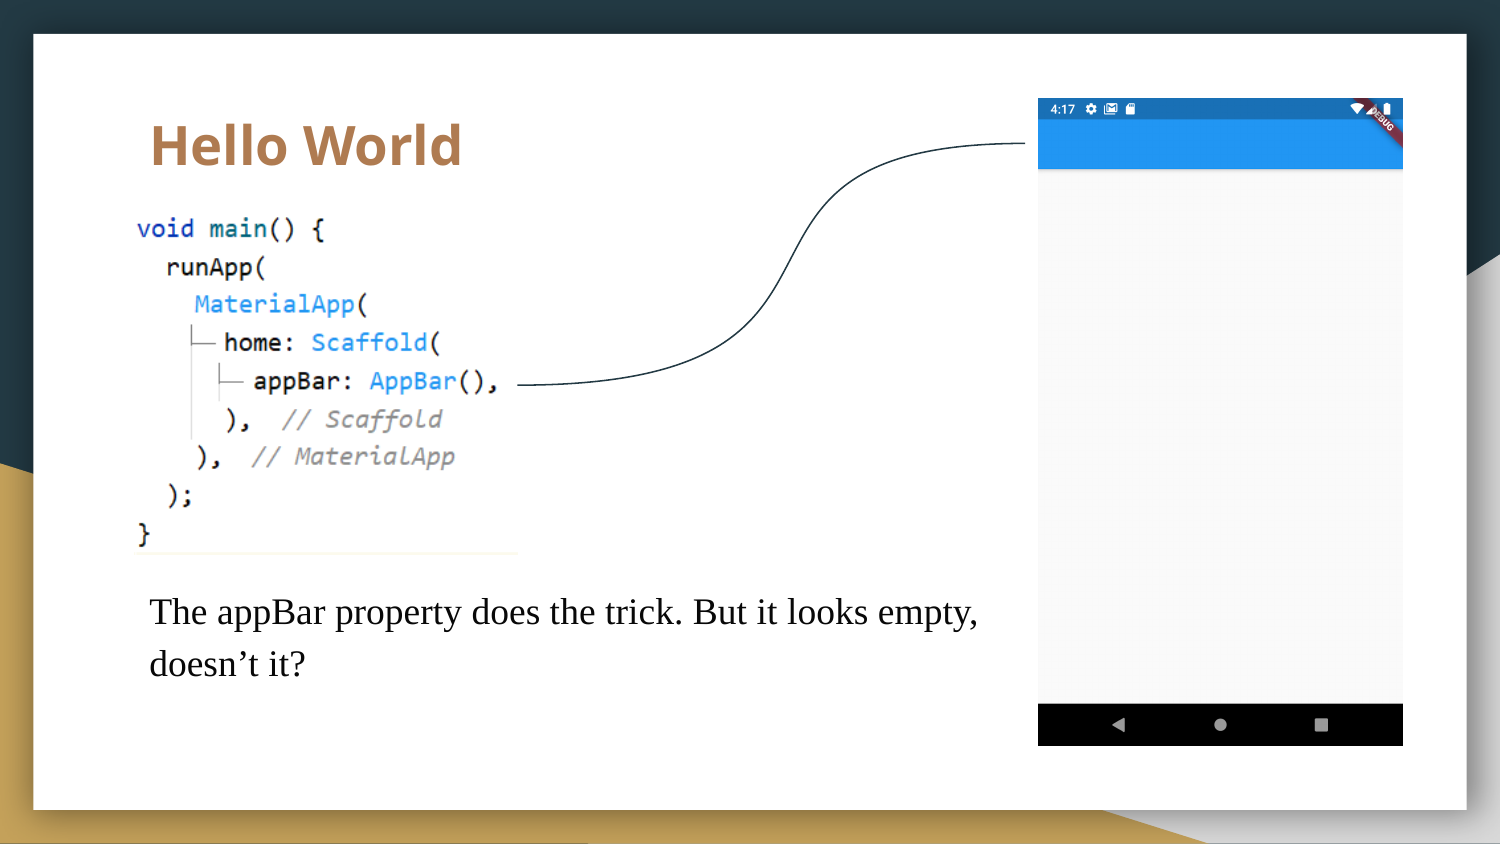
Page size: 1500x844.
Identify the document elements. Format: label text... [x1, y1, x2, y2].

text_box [517, 143, 1026, 386]
list The appBar property does the trick. But it looks empty, doesn’t it? [134, 565, 1012, 729]
title Hello World [134, 95, 1366, 192]
picture [134, 215, 518, 555]
picture [1037, 98, 1403, 746]
